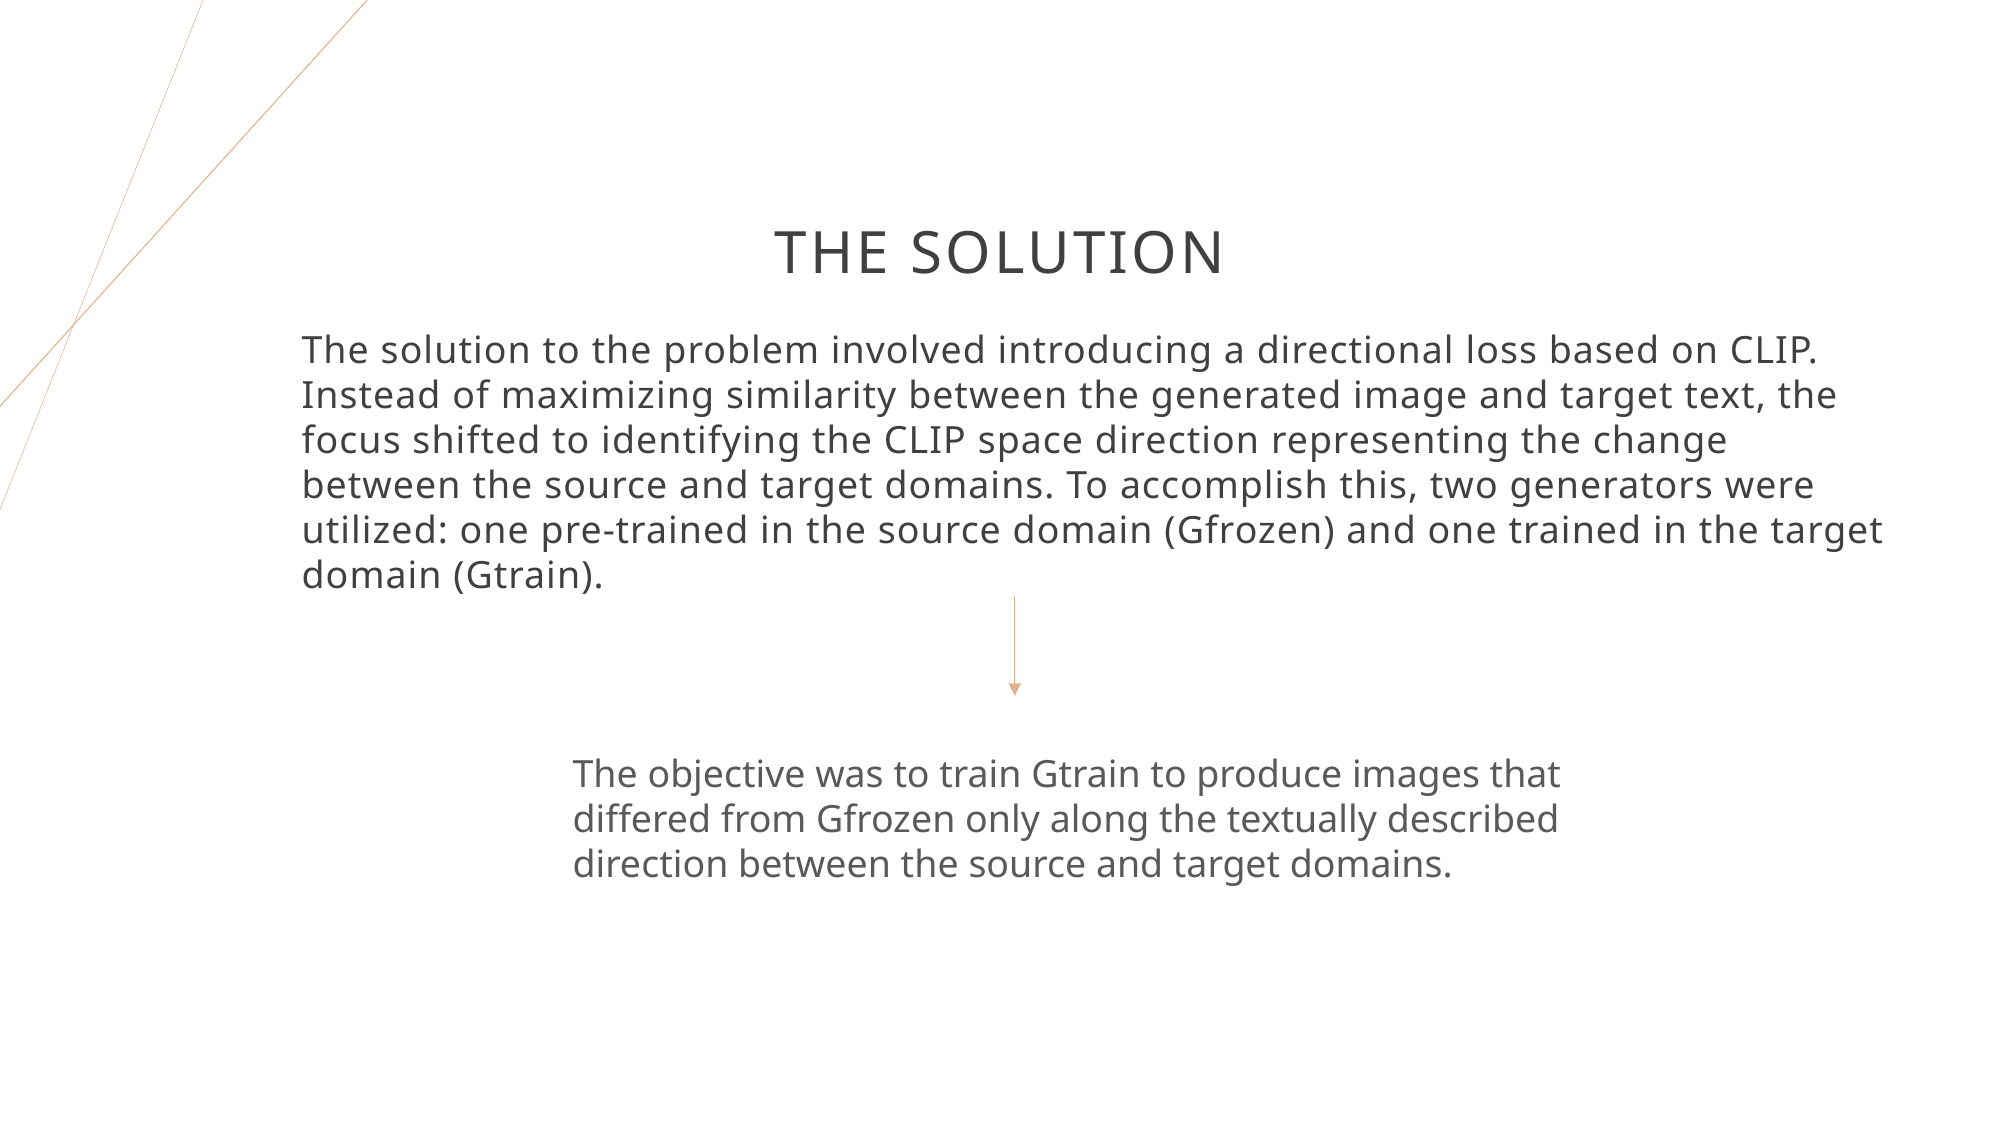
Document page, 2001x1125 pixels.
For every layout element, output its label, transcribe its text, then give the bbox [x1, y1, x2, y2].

list The solution to the problem involved introducing a directional loss based on CLIP. Instead of maximizing similarity between the generated image and target text, the focus shifted to identifying the CLIP space direction representing the change between the source and target domains. To accomplish this, two generators were utilized: one pre-trained in the source domain (Gfrozen) and one trained in the target domain (Gtrain). [286, 318, 1917, 647]
title The solution [309, 146, 1691, 318]
text_box The objective was to train Gtrain to produce images that differed from Gfrozen only along the textually described direction between the source and target domains. [558, 742, 1638, 892]
